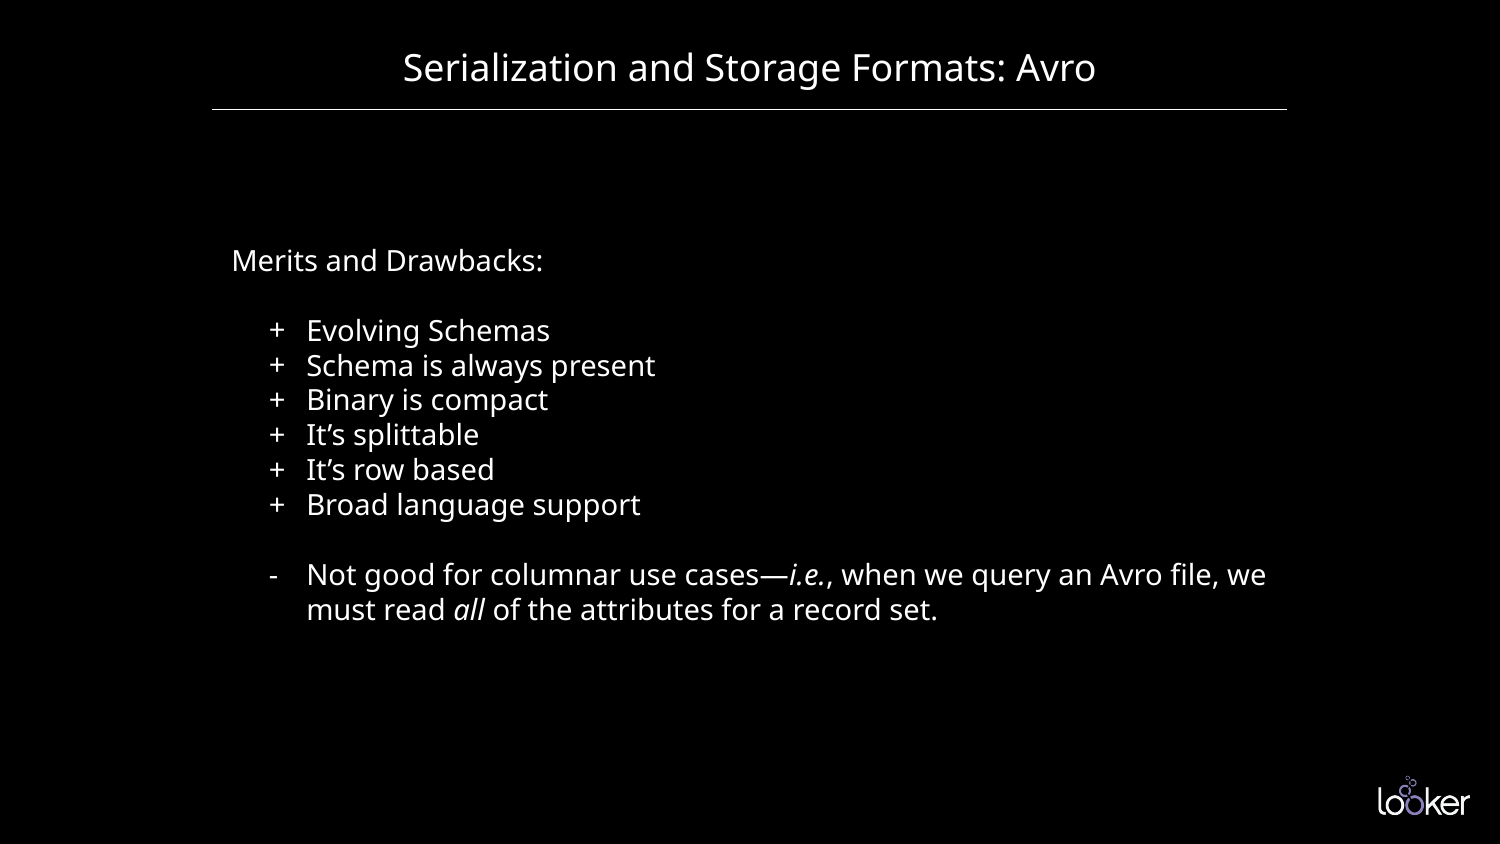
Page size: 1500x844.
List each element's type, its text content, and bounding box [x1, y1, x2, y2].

picture [1374, 771, 1474, 819]
text_box Merits and Drawbacks: Evolving Schemas Schema is always present Binary is compact It’s splittable It’s row based Broad language support Not good for columnar use cases—i.e., when we query an Avro file, we must read all of the attributes for a record set. [216, 226, 1288, 627]
text_box Serialization and Storage Formats: Avro [212, 35, 1288, 97]
